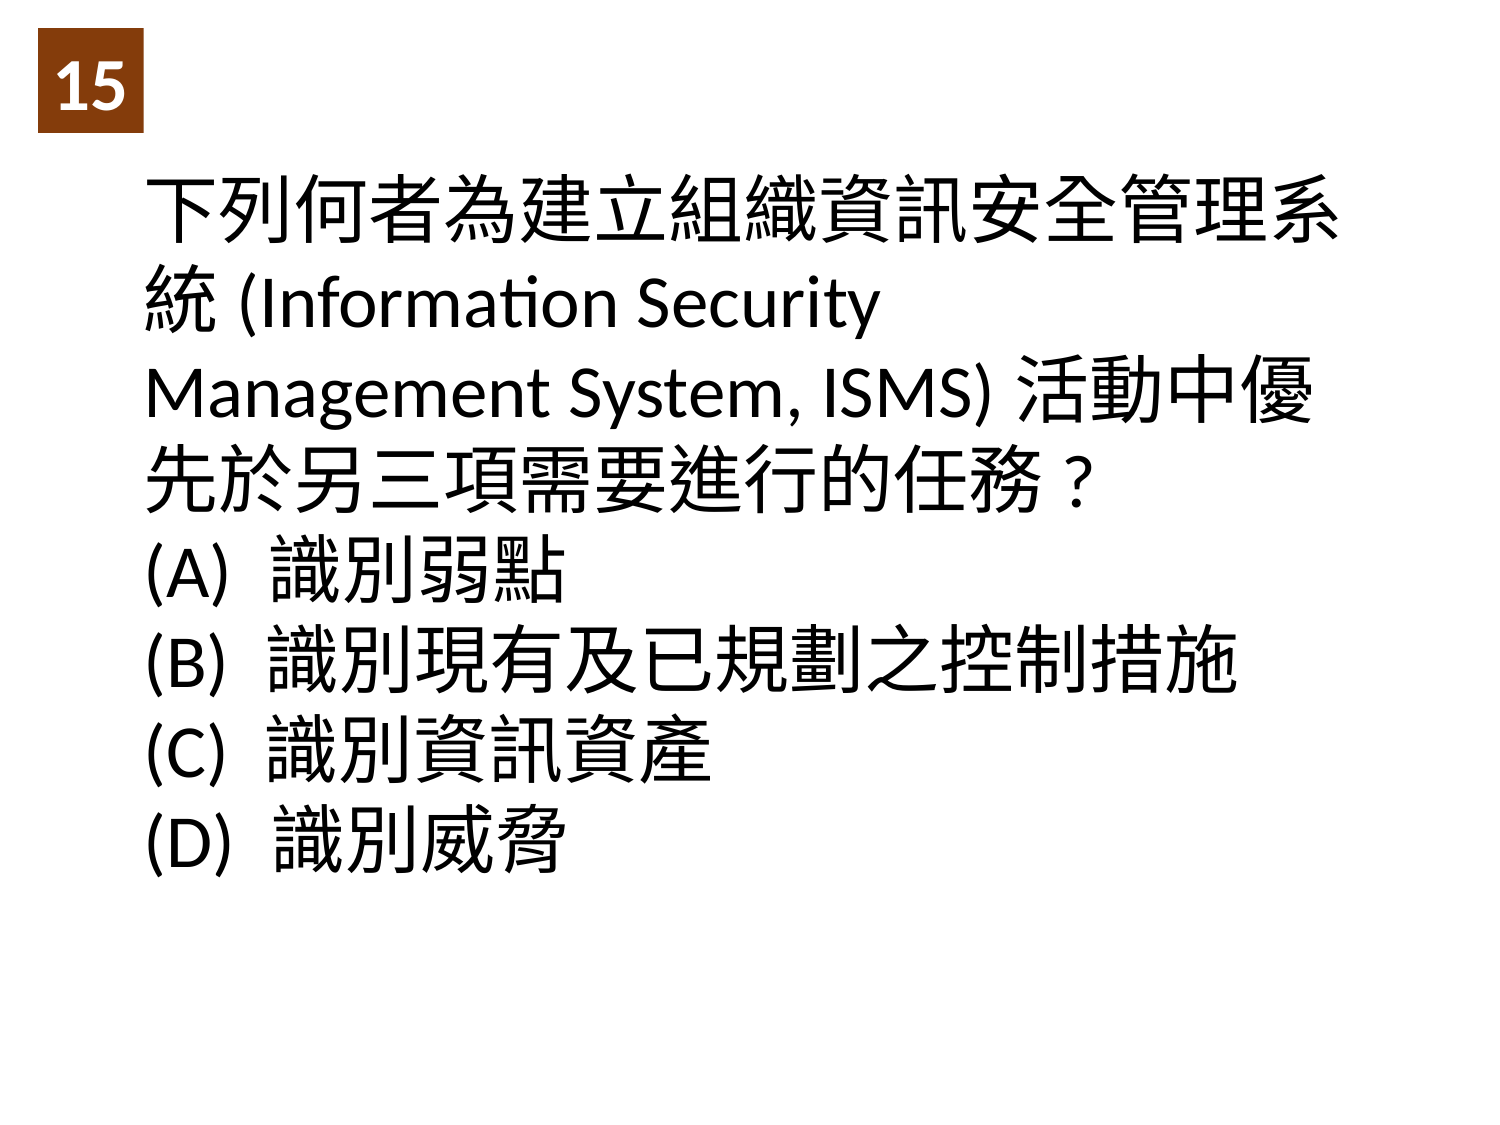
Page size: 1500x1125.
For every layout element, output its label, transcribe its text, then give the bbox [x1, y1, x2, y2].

text_box 下列何者為建立組織資訊安全管理系統(Information Security Management System, ISMS)活動中優先於另三項需要進行的任務? (A) 識別弱點 (B) 識別現有及已規劃之控制措施 (C) 識別資訊資產 (D) 識別威脅 [128, 155, 1372, 890]
text_box 15 [38, 28, 144, 133]
